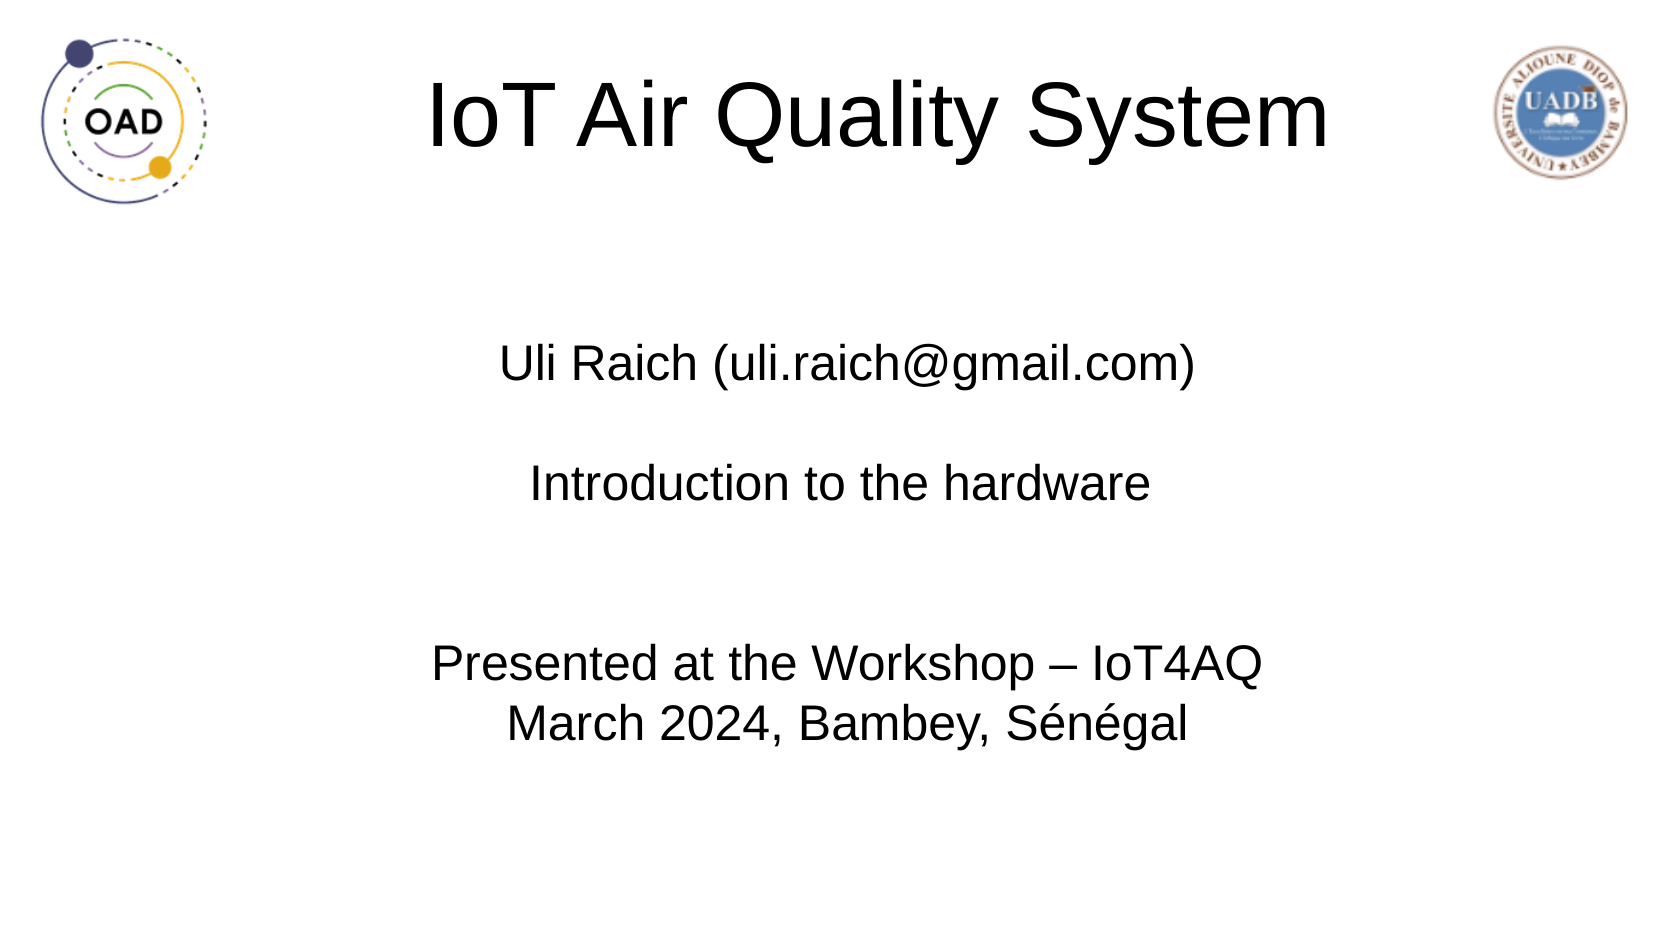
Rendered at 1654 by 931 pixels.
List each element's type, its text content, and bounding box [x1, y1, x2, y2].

subtitle Uli Raich (uli.raich@gmail.com) Introduction to the hardware Presented at the Workshop – IoT4AQ March 2024, Bambey, Sénégal [82, 217, 1613, 863]
title IoT Air Quality System [295, 32, 1463, 188]
picture [0, 24, 242, 225]
picture [1482, 37, 1641, 188]
